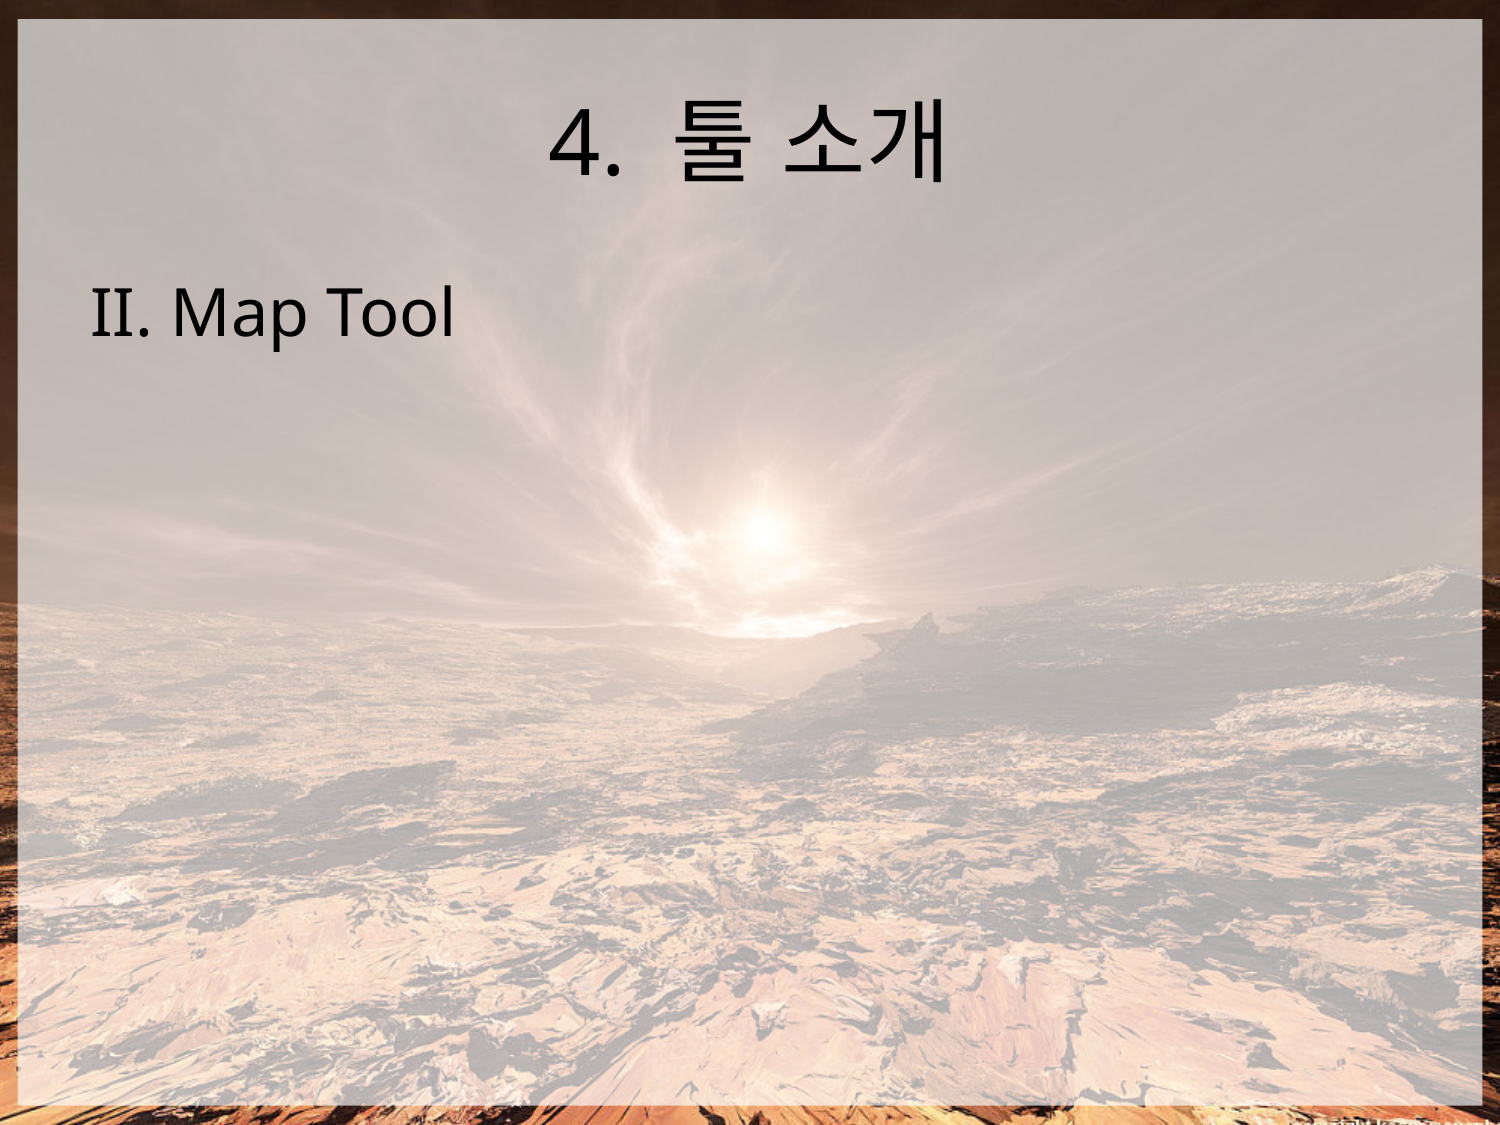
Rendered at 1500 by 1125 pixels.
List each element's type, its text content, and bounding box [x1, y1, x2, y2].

title 4. 툴 소개 [75, 45, 1425, 233]
picture [0, 0, 1500, 1125]
list II. Map Tool [75, 262, 1425, 1005]
